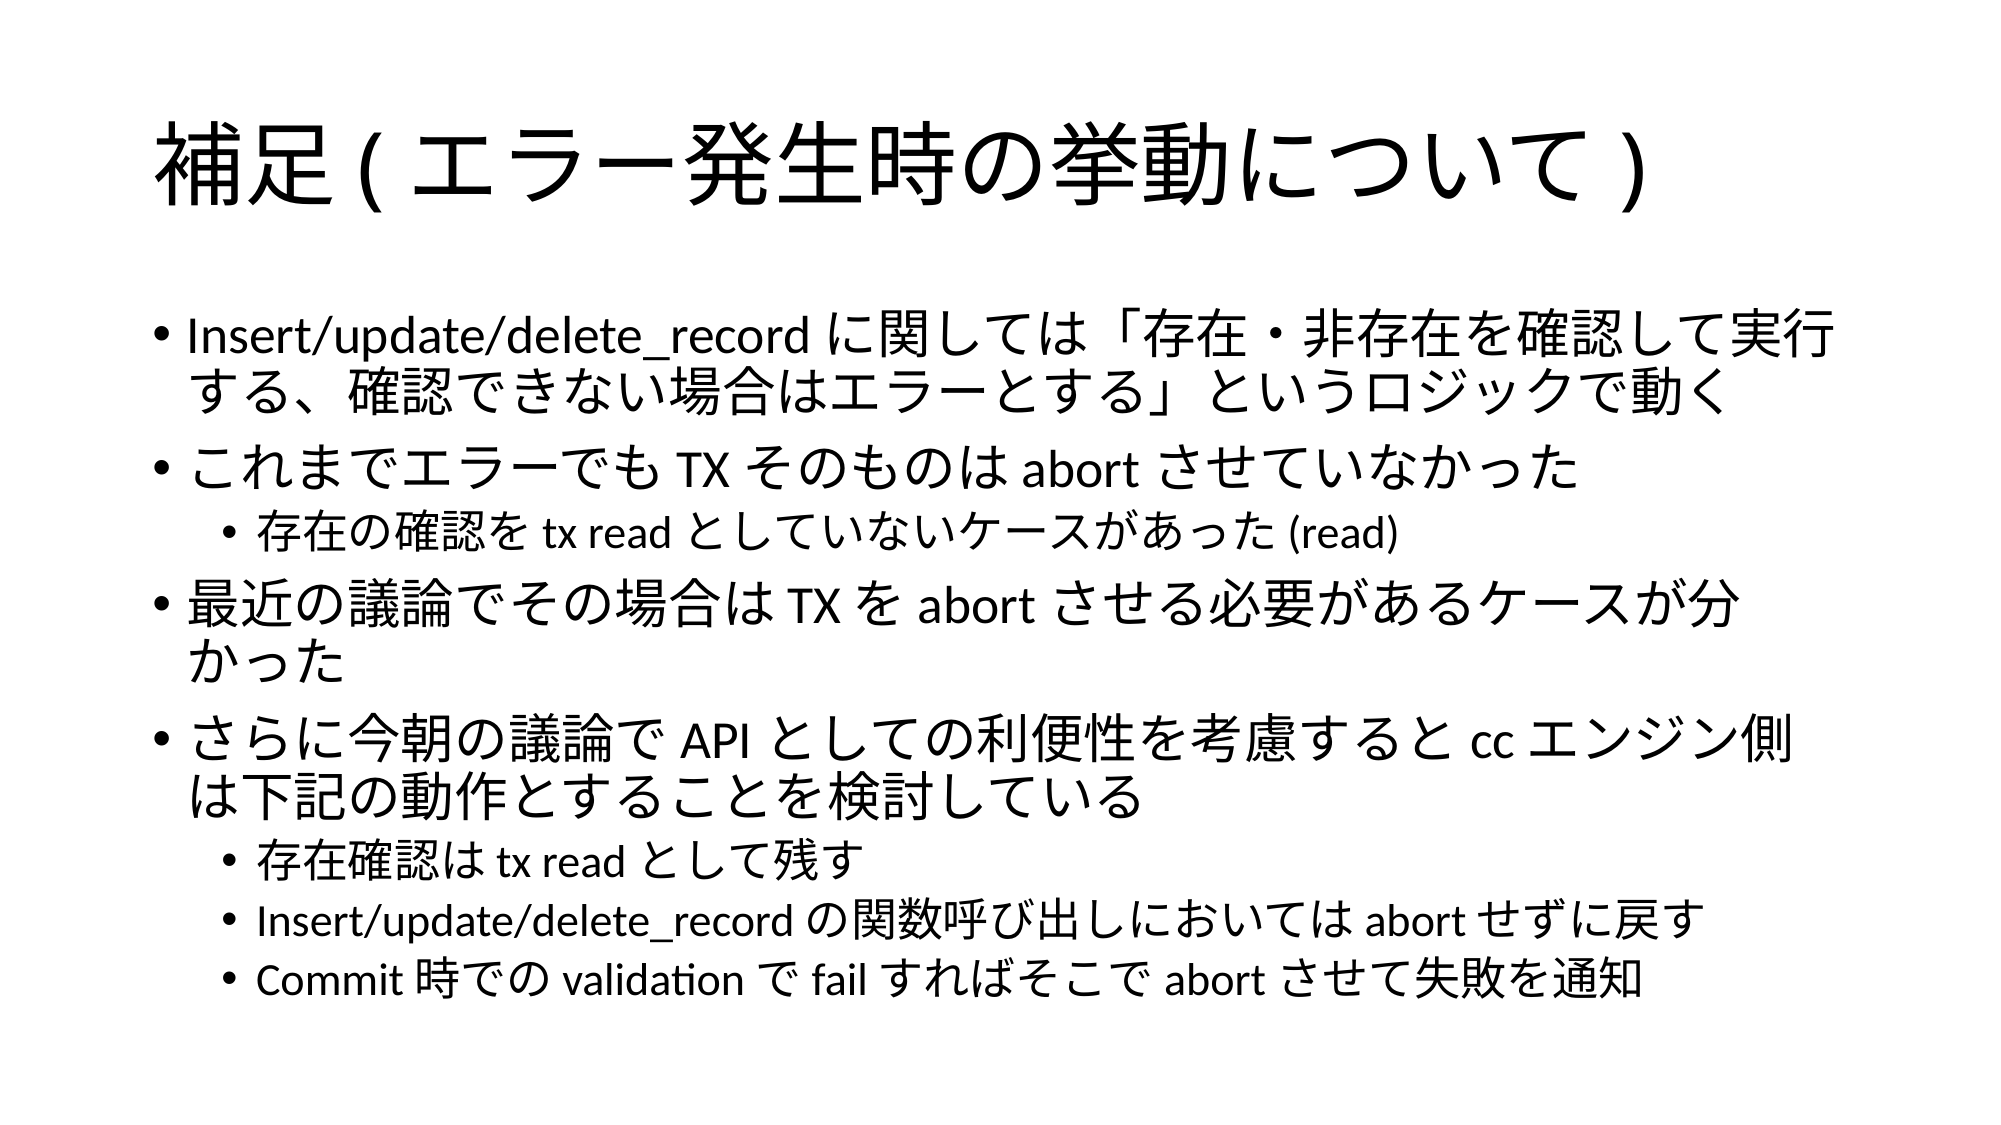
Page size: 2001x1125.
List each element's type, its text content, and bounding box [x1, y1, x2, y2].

title 補足(エラー発生時の挙動について) [137, 59, 1863, 278]
list Insert/update/delete_recordに関しては「存在・非存在を確認して実行する、確認できない場合はエラーとする」というロジックで動く これまでエラーでもTXそのものはabortさせていなかった 存在の確認をtx readとしていないケースがあった(read) 最近の議論でその場合はTXをabortさせる必要があるケースが分かった さらに今朝の議論でAPIとしての利便性を考慮するとccエンジン側は下記の動作とすることを検討している 存在確認はtx readとして残す Insert/update/delete_recordの関数呼び出しにおいてはabortせずに戻す Commit時でのvalidationでfailすればそこでabortさせて失敗を通知 [137, 299, 1863, 1014]
